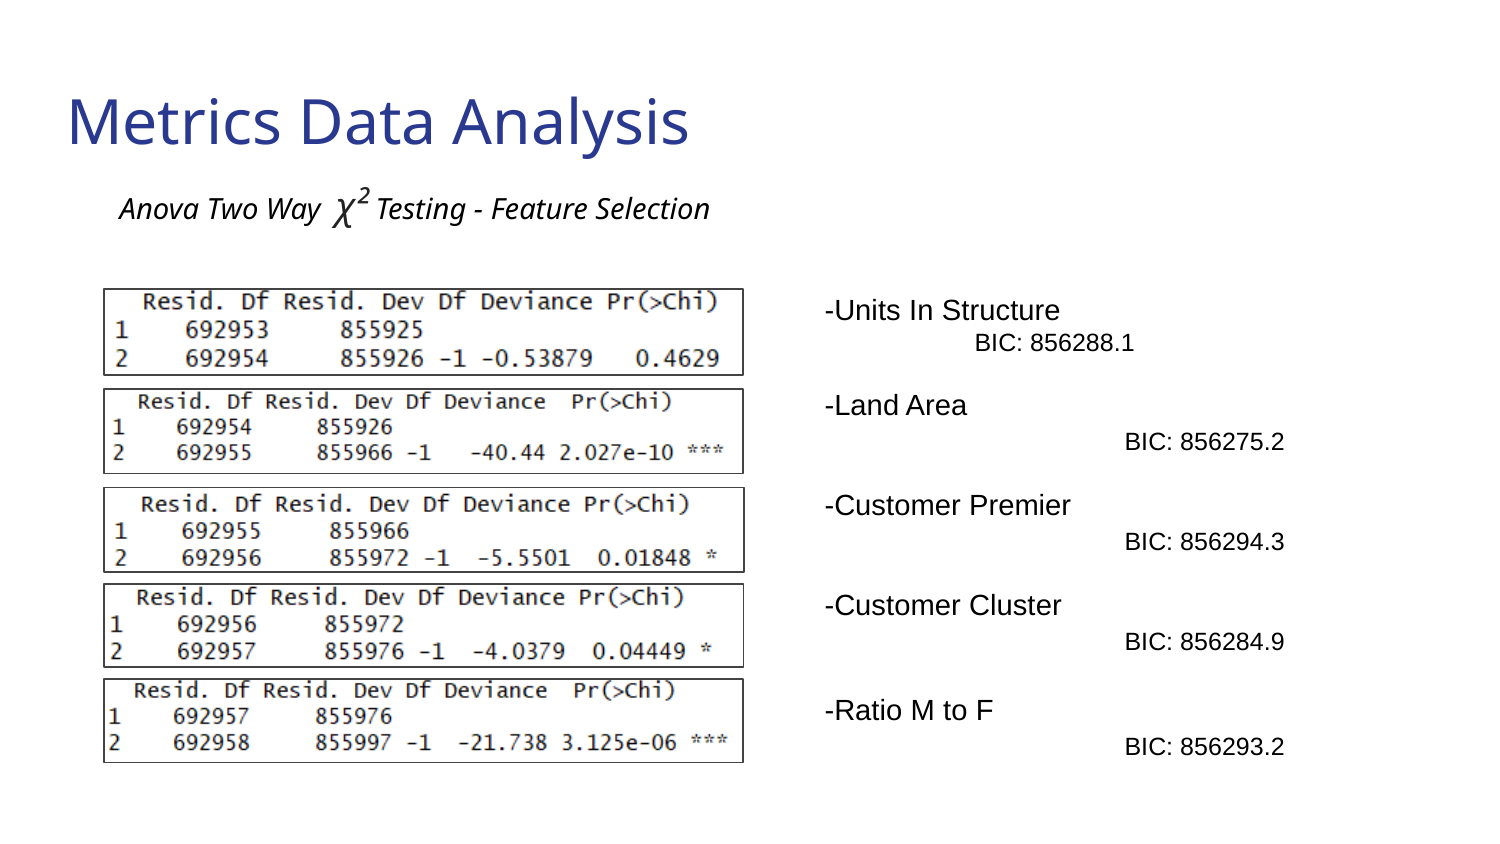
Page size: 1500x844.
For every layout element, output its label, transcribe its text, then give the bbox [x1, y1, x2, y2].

picture [104, 389, 743, 474]
picture [104, 289, 743, 375]
picture [104, 487, 744, 572]
picture [104, 679, 743, 762]
text_box -Units In Structure BIC: 856288.1 -Land Area BIC: 856275.2 -Customer Premier BIC: 856294.3 -Customer Cluster BIC: 856284.9 -Ratio M to F BIC: 856293.2 [809, 276, 1315, 784]
picture [104, 584, 744, 667]
title Metrics Data Analysis [51, 67, 1449, 167]
text_box Anova Two Way χ² Testing - Feature Selection [104, 166, 791, 237]
